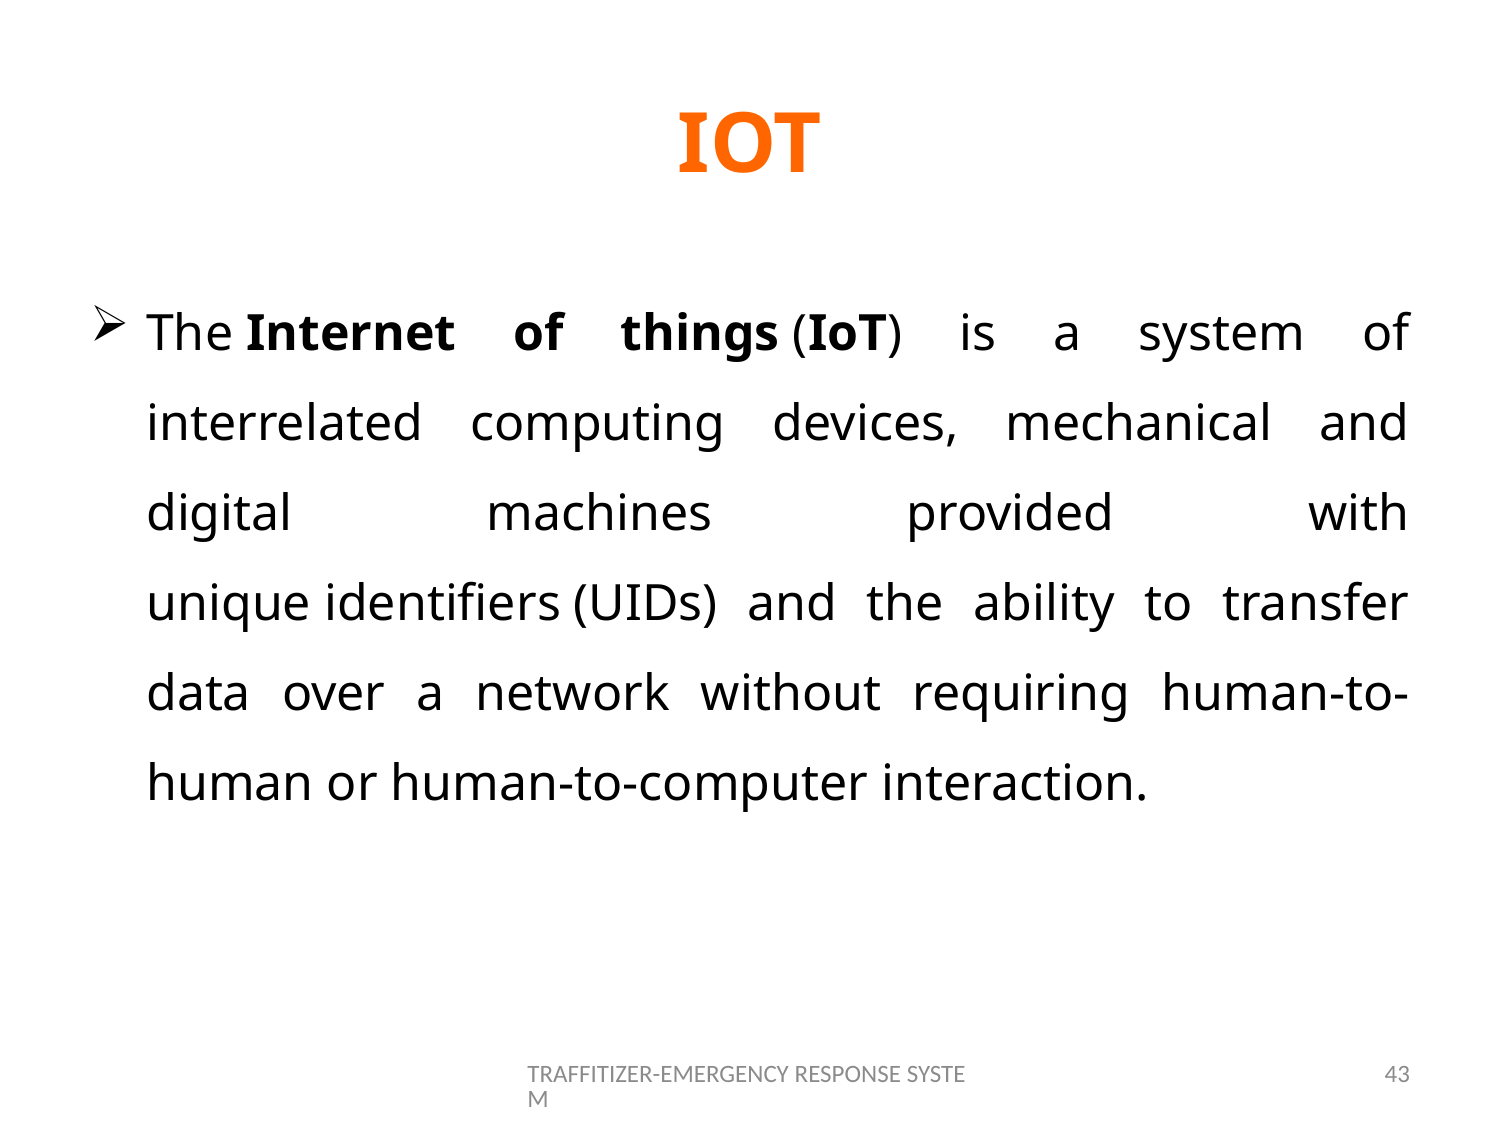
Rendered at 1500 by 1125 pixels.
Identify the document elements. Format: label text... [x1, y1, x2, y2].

footer TRAFFITIZER-EMERGENCY RESPONSE SYSTEM [512, 1042, 988, 1103]
list The Internet of things (IoT) is a system of interrelated computing devices, mechanical and digital machines provided with unique identifiers (UIDs) and the ability to transfer data over a network without requiring human-to-human or human-to-computer interaction. [75, 262, 1425, 1005]
slide_number 43 [1074, 1042, 1425, 1103]
title IOT [75, 45, 1425, 233]
